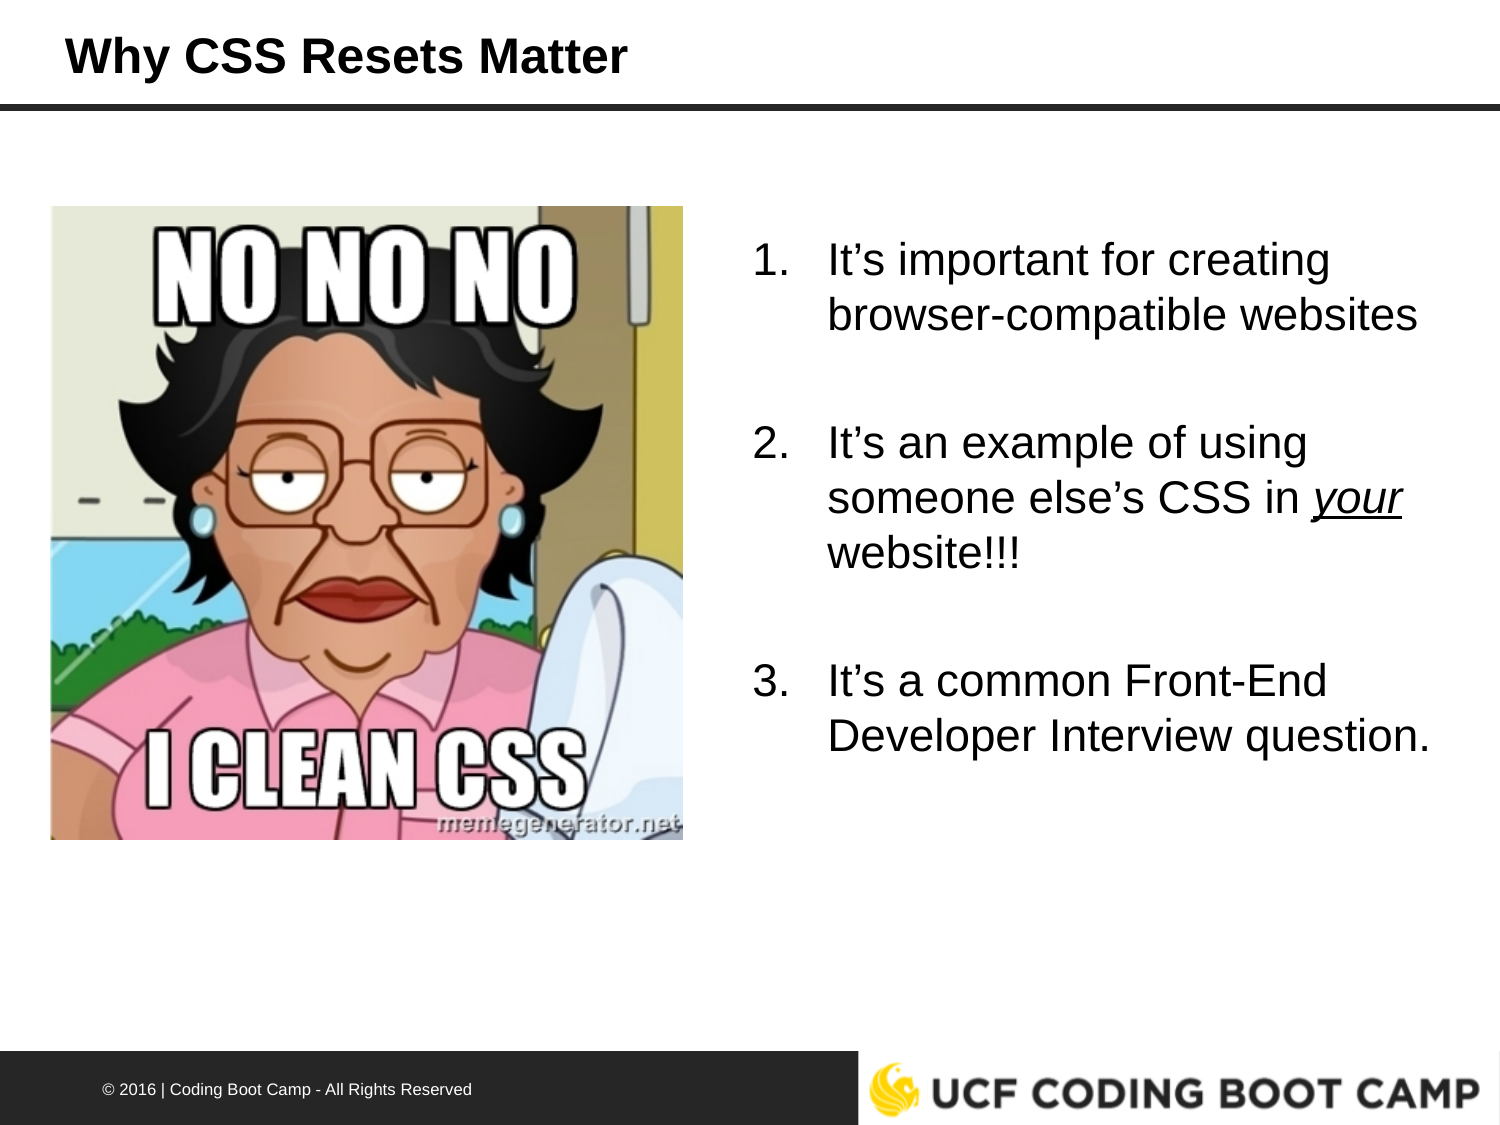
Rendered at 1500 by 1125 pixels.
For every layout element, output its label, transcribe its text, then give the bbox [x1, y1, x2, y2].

text_box Why CSS Resets Matter [50, 16, 913, 91]
picture [49, 206, 683, 840]
text_box It’s important for creating browser-compatible websites It’s an example of using someone else’s CSS in your website!!! It’s a common Front-End Developer Interview question. [737, 214, 1484, 840]
picture [858, 1051, 1500, 1125]
